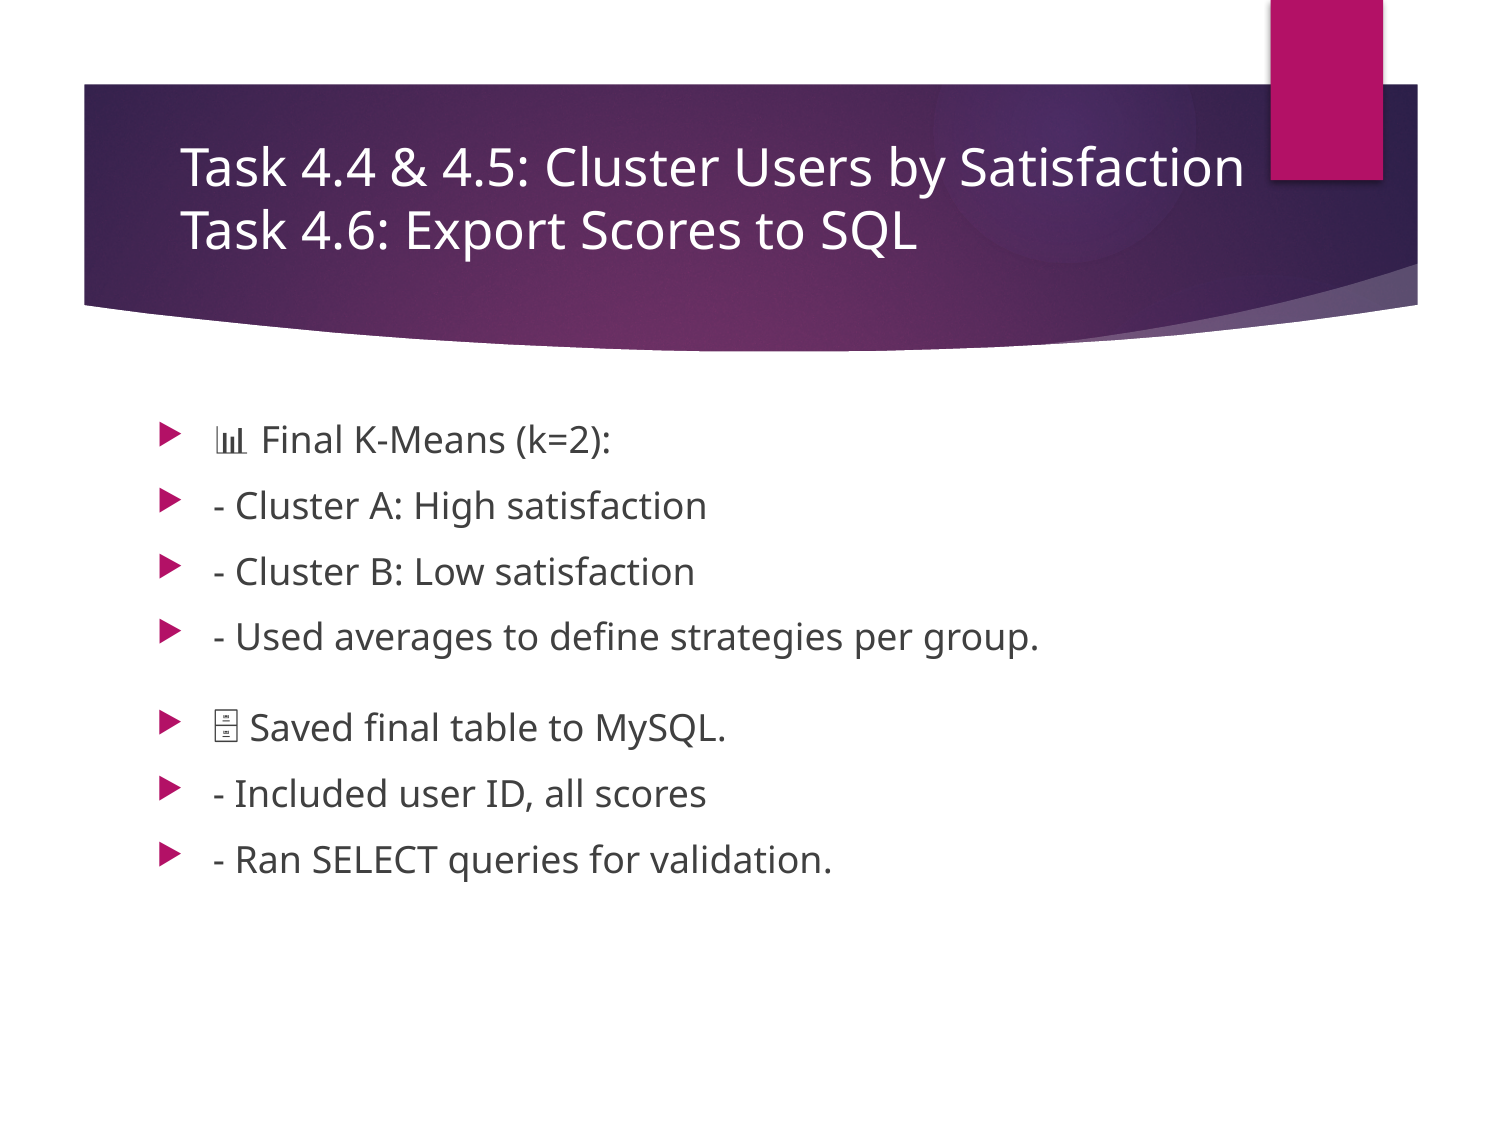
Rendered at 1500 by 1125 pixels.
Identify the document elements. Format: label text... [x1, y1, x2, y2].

list 📊 Final K-Means (k=2): - Cluster A: High satisfaction - Cluster B: Low satisfaction - Used averages to define strategies per group. [141, 408, 1183, 696]
title Task 4.4 & 4.5: Cluster Users by Satisfaction Task 4.6: Export Scores to SQL [165, 121, 1268, 273]
text_box 🗄️ Saved final table to MySQL. - Included user ID, all scores - Ran SELECT queries for validation. [141, 696, 1183, 1125]
